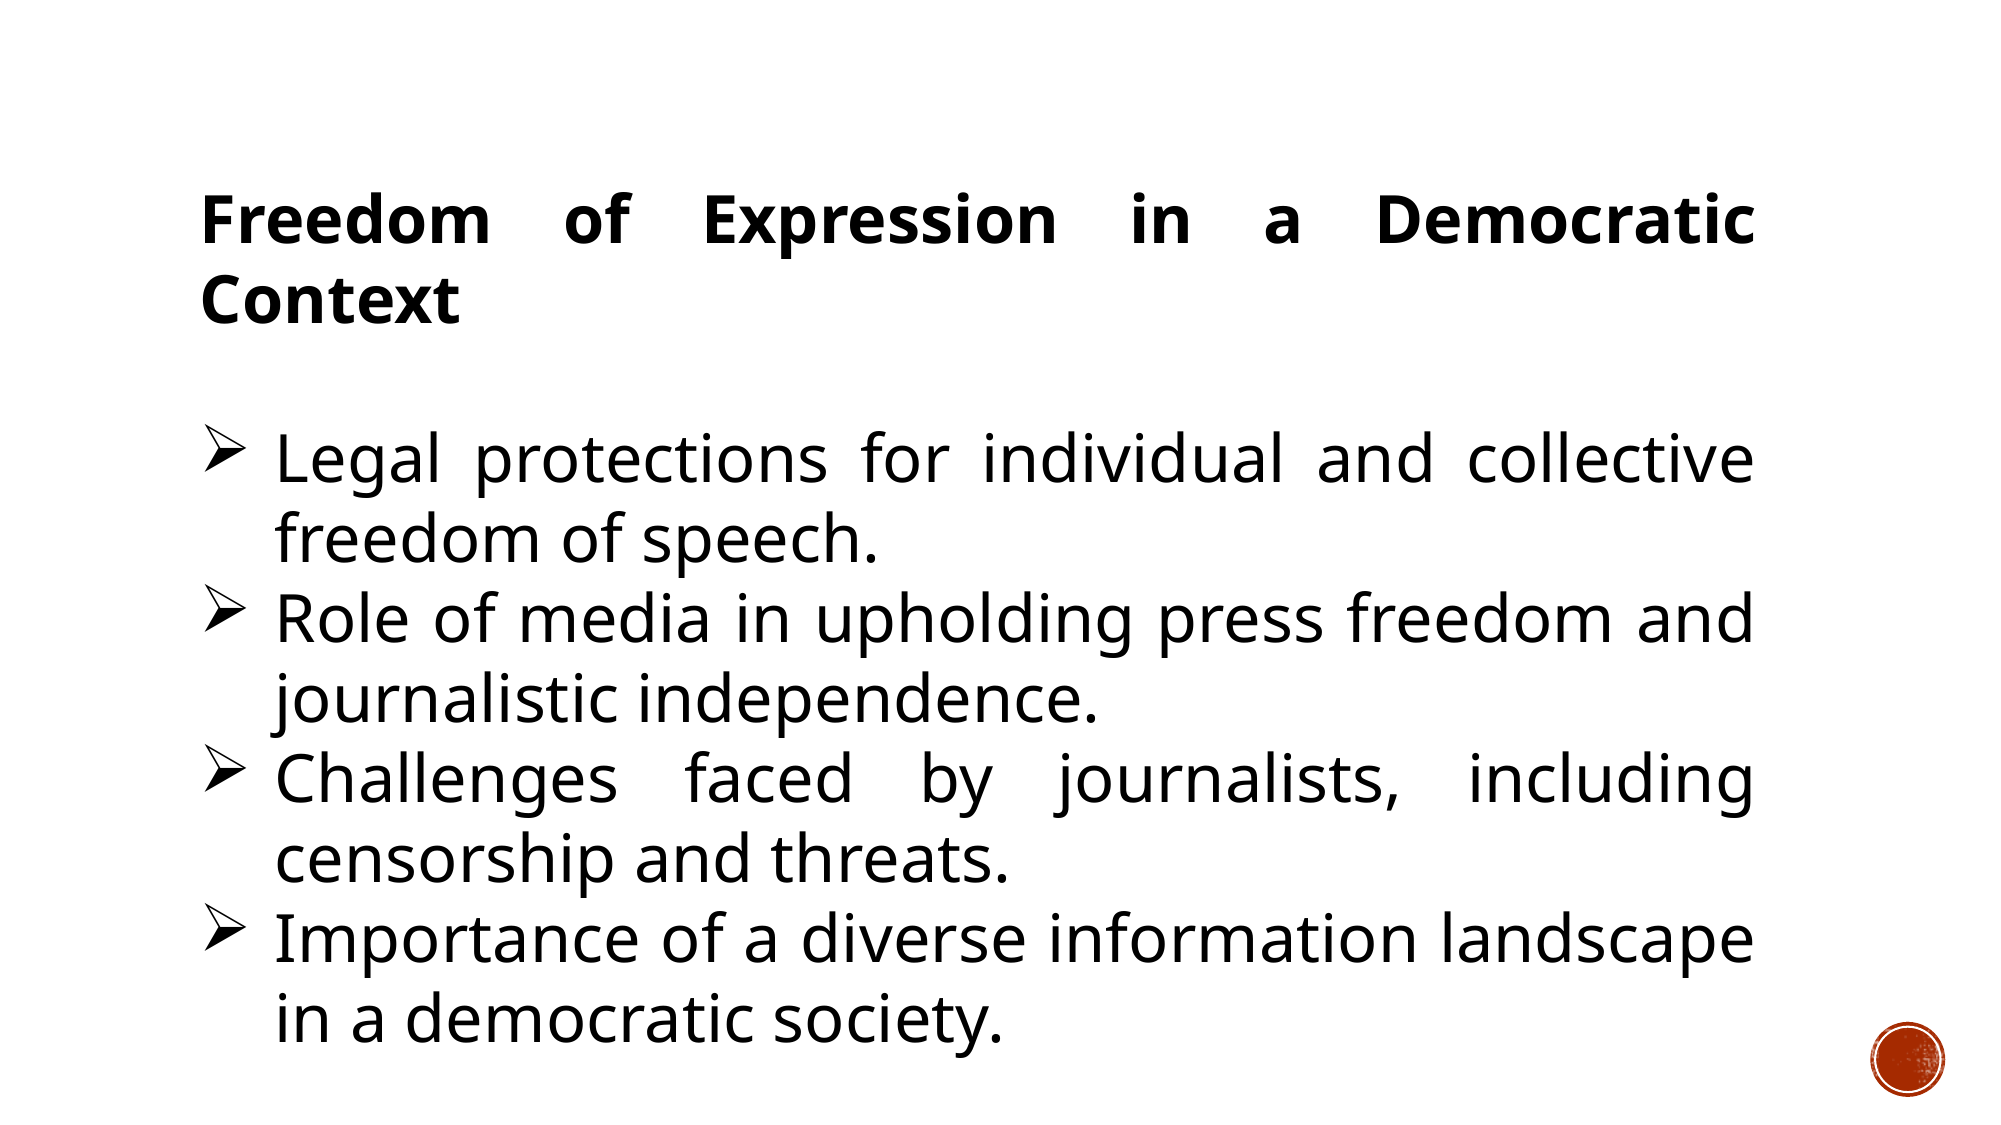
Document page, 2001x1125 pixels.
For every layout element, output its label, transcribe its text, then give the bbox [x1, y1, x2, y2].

text_box Freedom of Expression in a Democratic Context Legal protections for individual and collective freedom of speech. Role of media in upholding press freedom and journalistic independence. Challenges faced by journalists, including censorship and threats. Importance of a diverse information landscape in a democratic society. [184, 169, 1773, 1064]
